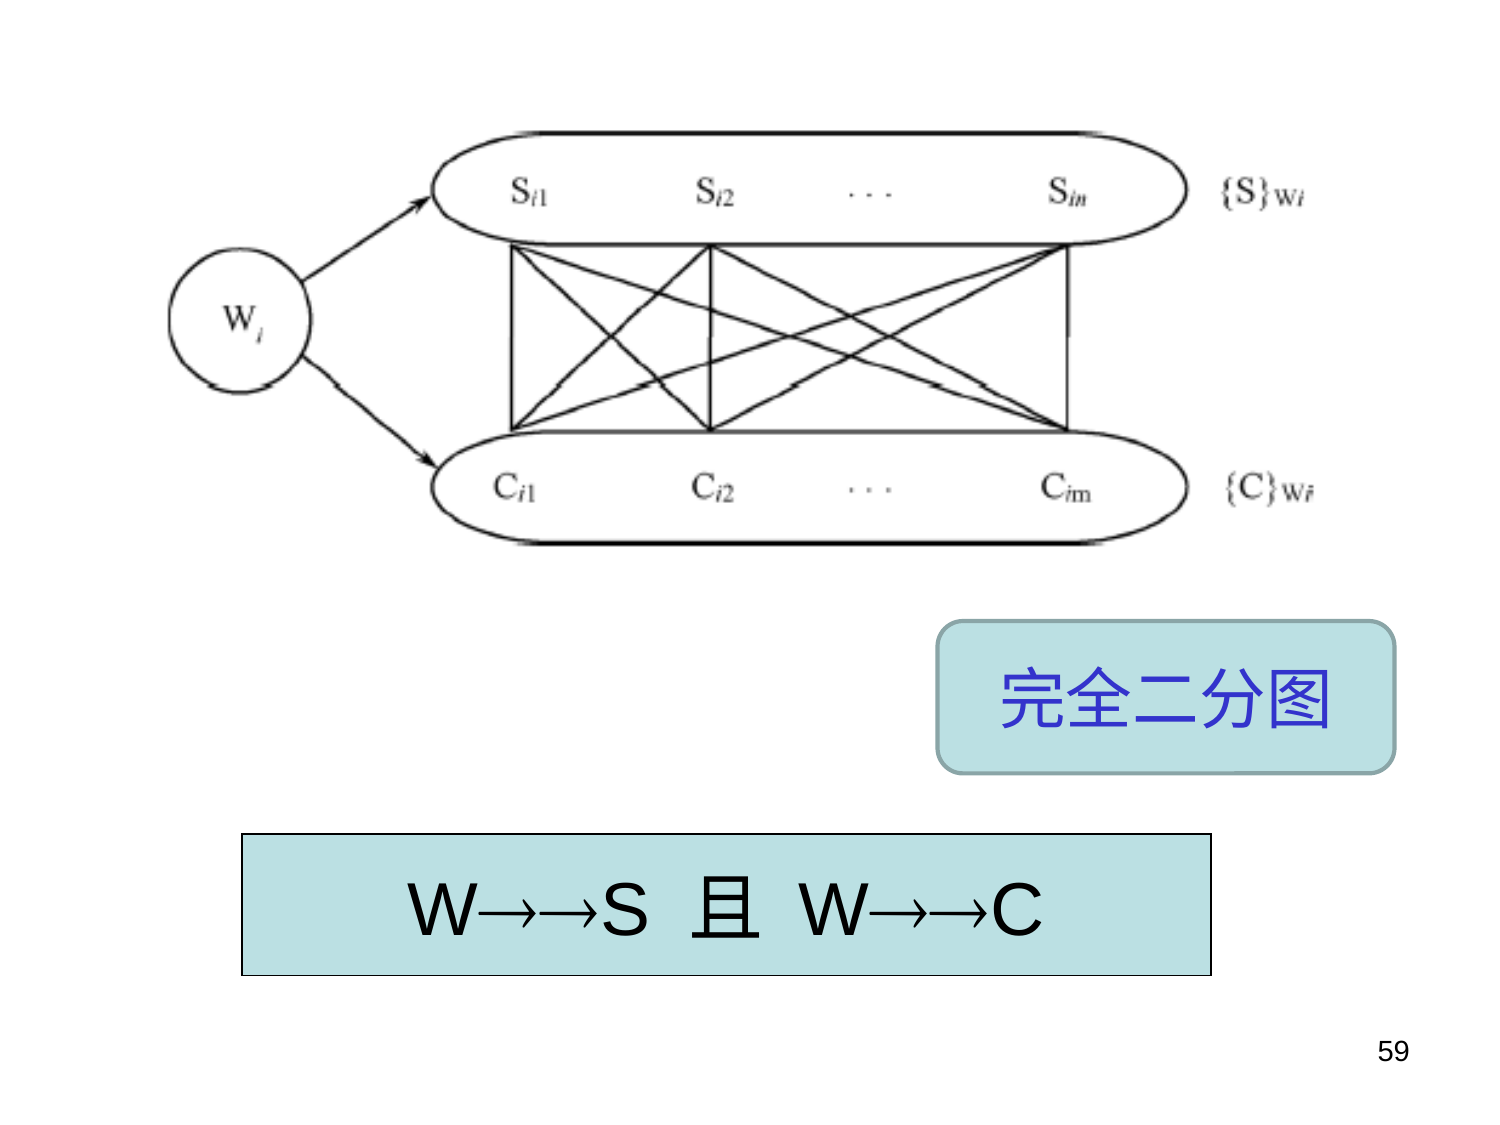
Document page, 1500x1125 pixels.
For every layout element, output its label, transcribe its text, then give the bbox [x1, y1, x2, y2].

text_box 完全二分图 [935, 618, 1397, 776]
text_box WS 且 WC [242, 834, 1211, 976]
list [147, 66, 1365, 644]
slide_number 59 [1074, 1024, 1426, 1103]
